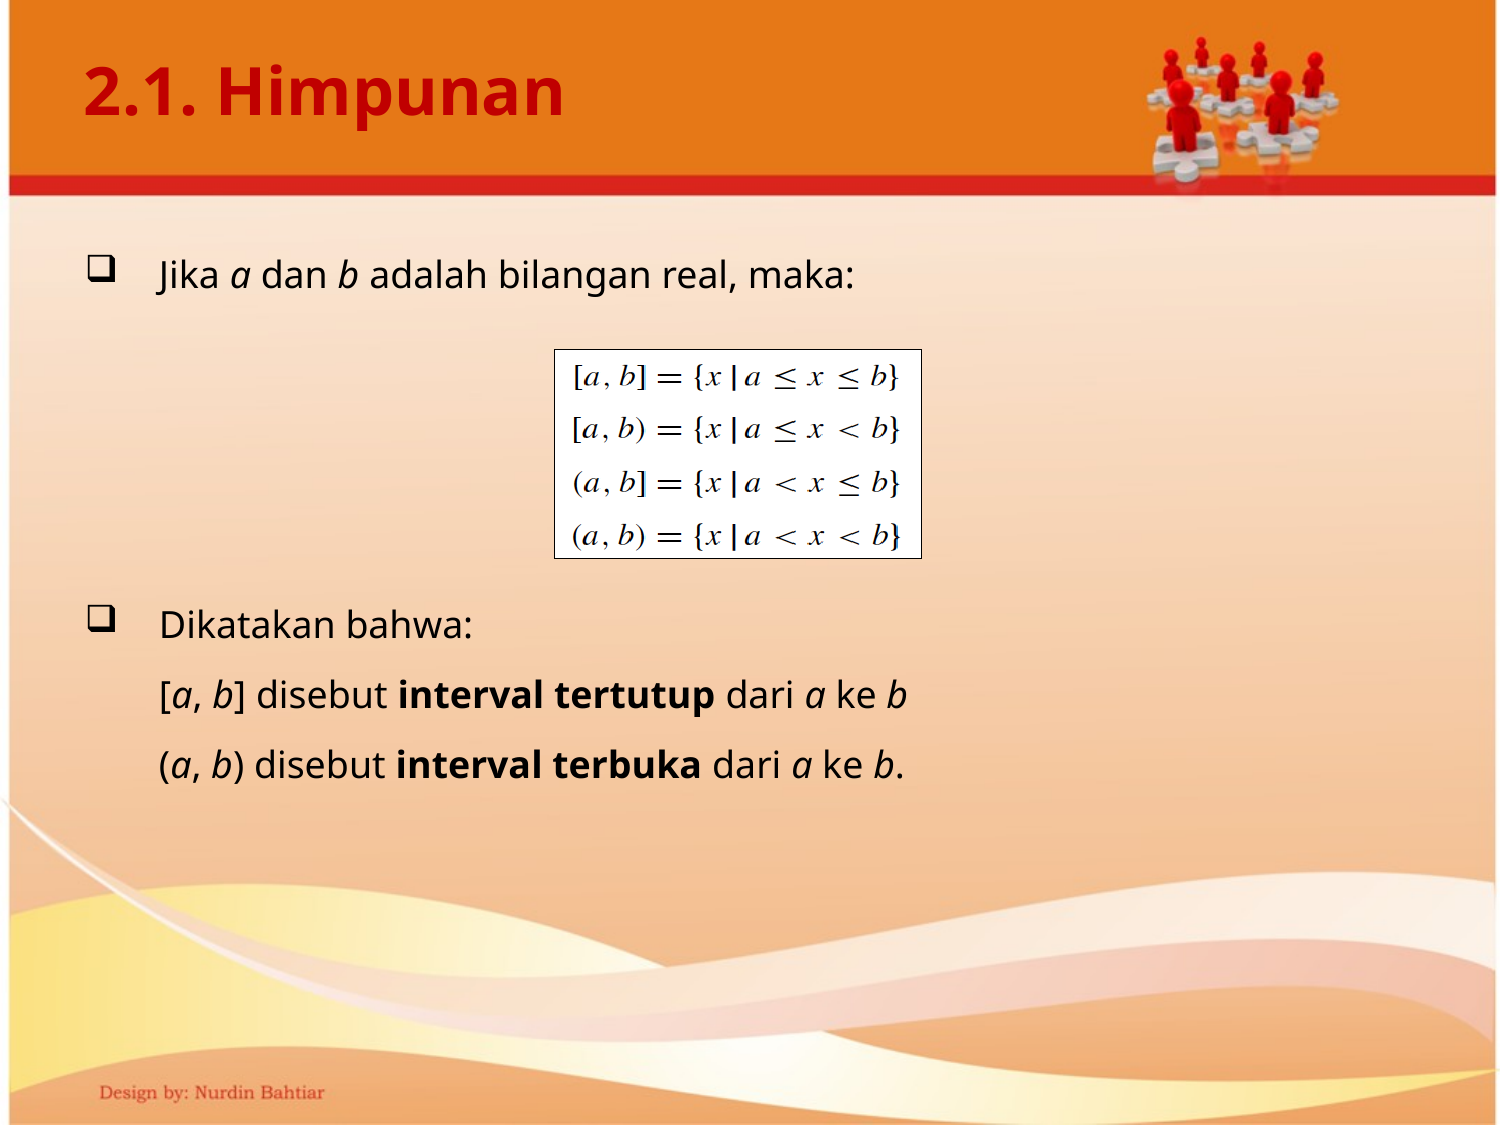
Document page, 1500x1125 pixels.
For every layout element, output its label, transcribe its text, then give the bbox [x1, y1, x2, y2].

picture [0, 0, 1500, 1125]
title 2.1. Himpunan [70, 23, 1406, 160]
text_box Jika a dan b adalah bilangan real, maka: Dikatakan bahwa: [a, b] disebut interval tertutup dari a ke b (a, b) disebut interval terbuka dari a ke b. [70, 243, 1447, 794]
